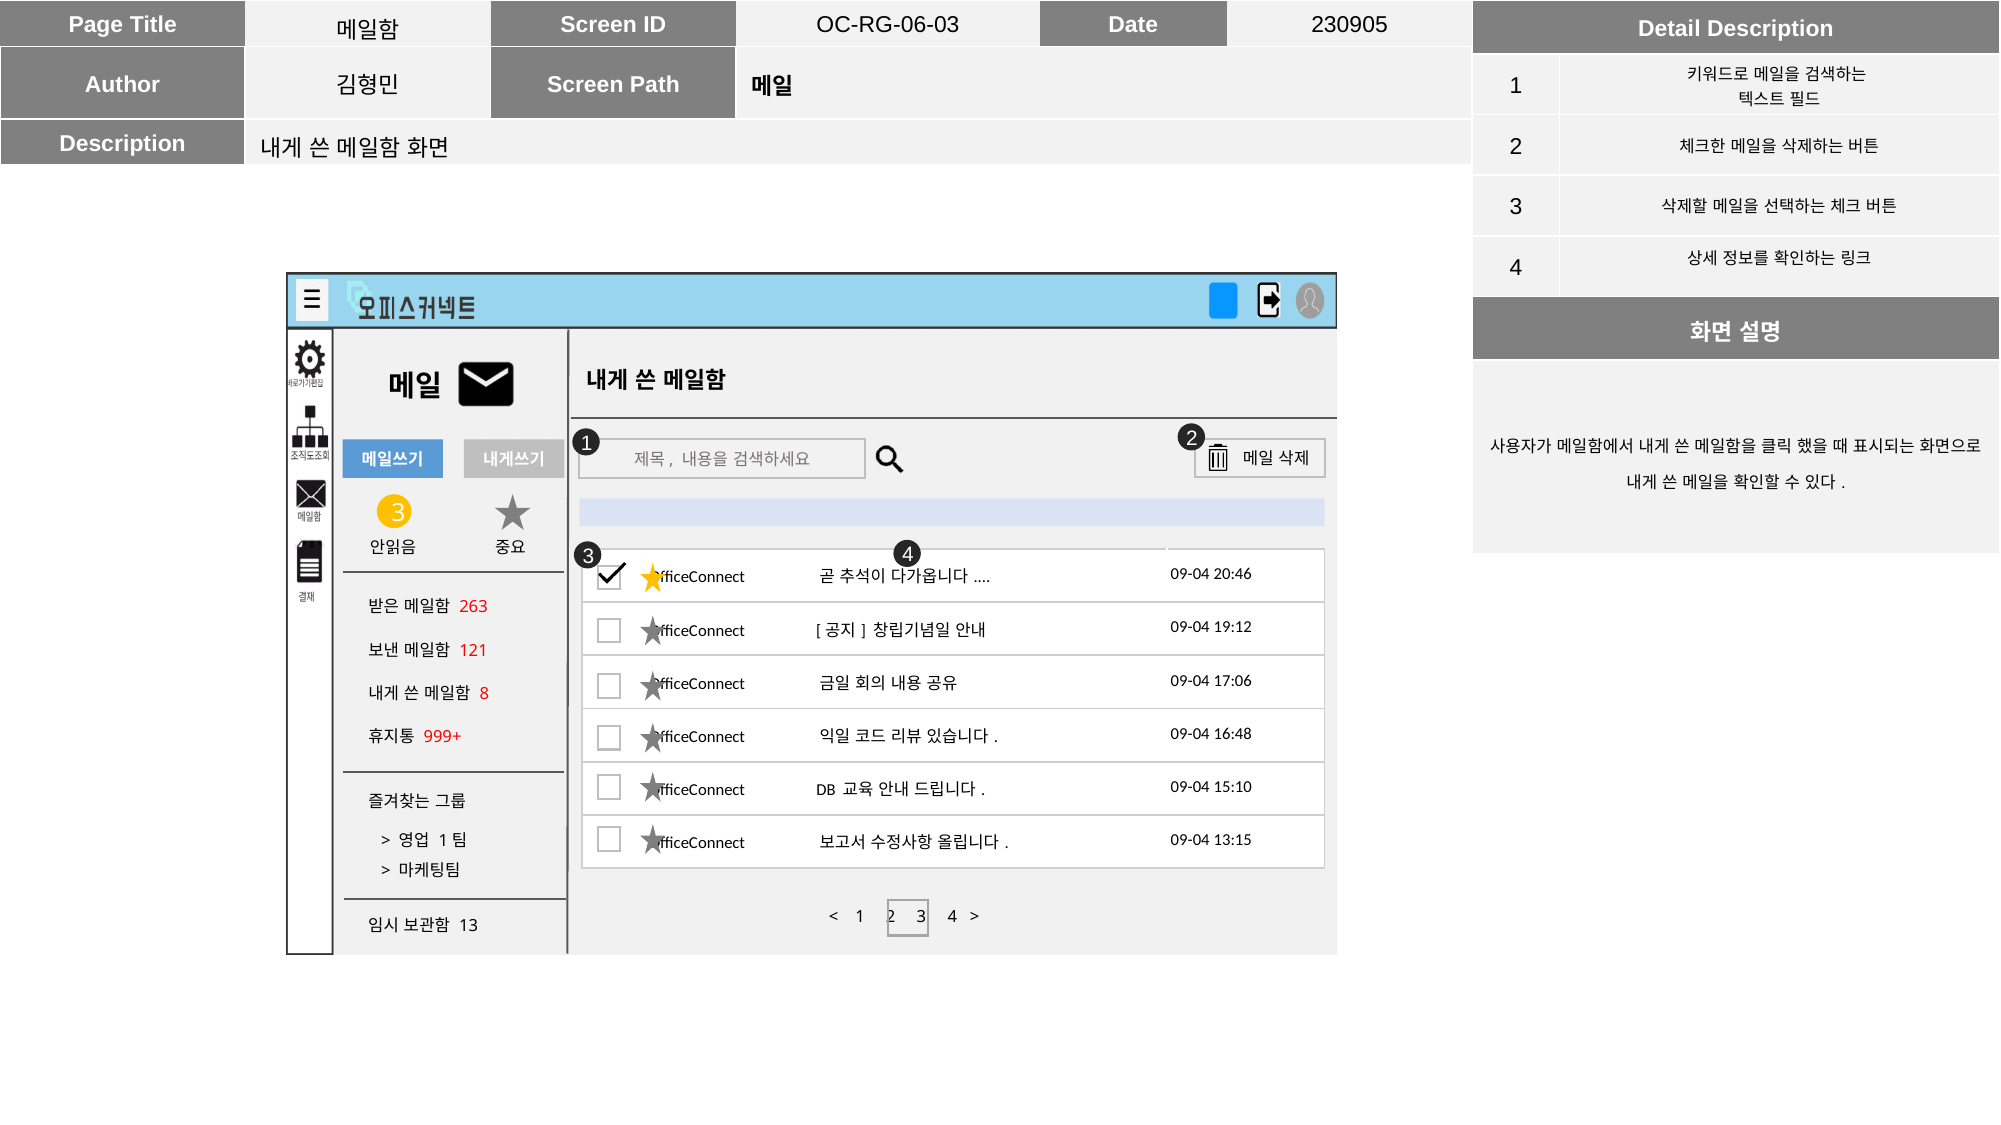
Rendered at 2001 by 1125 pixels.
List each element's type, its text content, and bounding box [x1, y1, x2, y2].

table_header 메일함 [245, 1, 491, 46]
table_cell 사용자가 메일함에서 내게 쓴 메일함을 클릭 했을 때 표시되는 화면으로 내게 쓴 메일을 확인할 수 있다. [1473, 361, 1999, 553]
table_header Page Title [0, 1, 245, 46]
table_header Screen ID [491, 1, 736, 46]
table_cell 삭제할 메일을 선택하는 체크 버튼 [1560, 176, 1999, 235]
table_header Detail Description [1473, 1, 1999, 53]
picture [286, 272, 1337, 956]
table_cell 상세 정보를 확인하는 링크 [1560, 237, 1999, 296]
table_cell 키워드로 메일을 검색하는 텍스트 필드 [1560, 55, 1999, 114]
table_cell 체크한 메일을 삭제하는 버튼 [1560, 115, 1999, 174]
table_cell 내게 쓴 메일함 화면 [246, 120, 1471, 164]
table_cell 김형민 [246, 47, 490, 118]
table_cell 4 [1473, 237, 1559, 296]
table_header OC-RG-06-03 [736, 1, 1040, 46]
table_header 230905 [1227, 1, 1472, 46]
table_header Date [1040, 1, 1227, 46]
table_cell 2 [1473, 115, 1559, 174]
table_cell 1 [1473, 55, 1559, 114]
table_cell 화면 설명 [1473, 297, 1999, 359]
table_cell 3 [1473, 176, 1559, 235]
table_cell Description [1, 120, 244, 164]
table_cell Author [1, 47, 244, 118]
table_cell 메일 [737, 47, 1471, 118]
table_cell Screen Path [491, 47, 735, 118]
